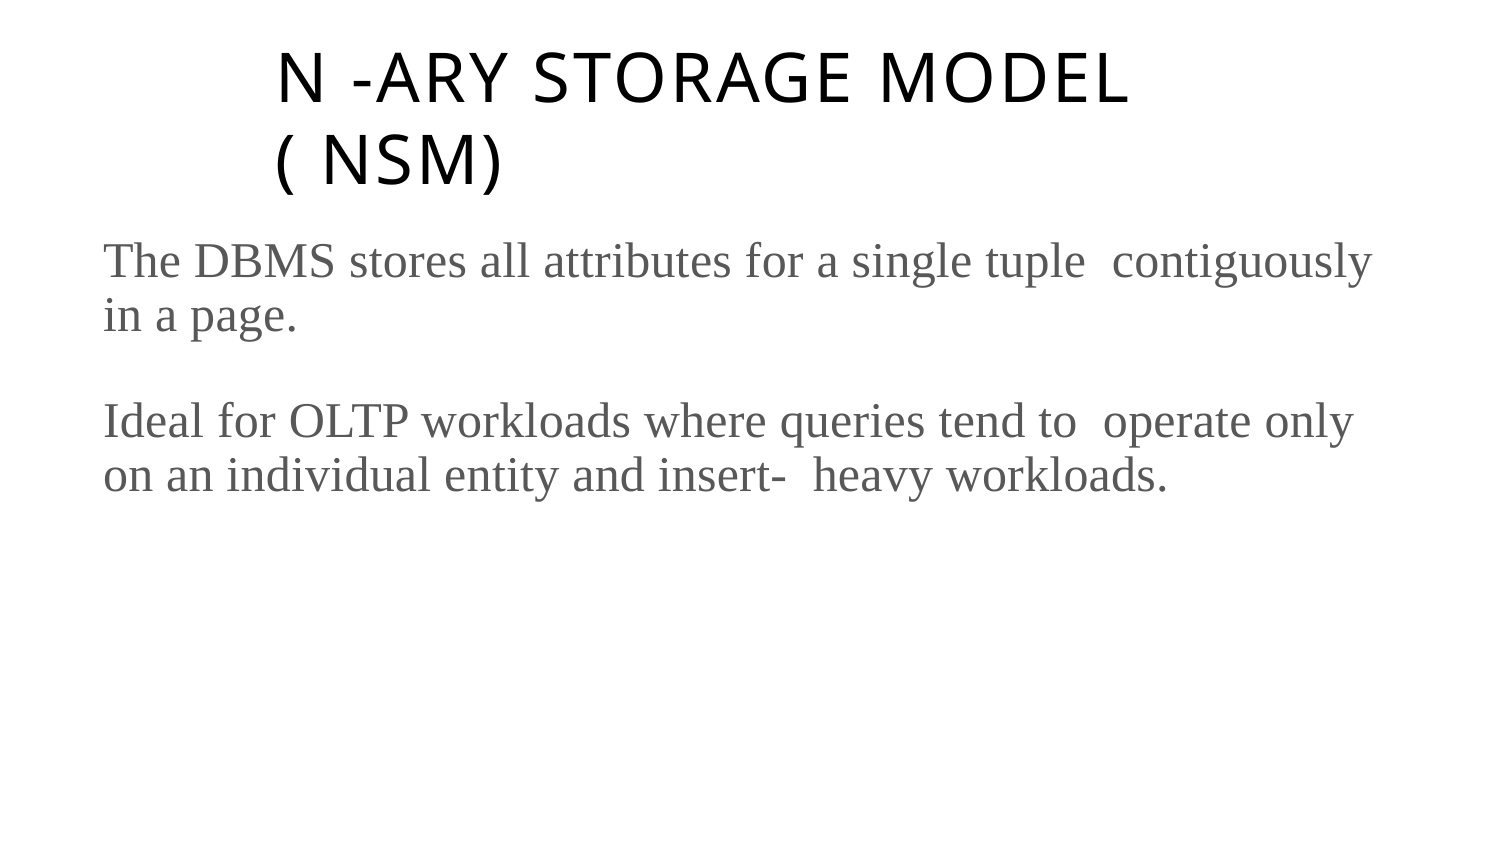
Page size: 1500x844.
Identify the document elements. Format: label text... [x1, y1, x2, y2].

list The DBMS stores all attributes for a single tuple contiguously in a page. Ideal for OLTP workloads where queries tend to operate only on an individual entity and insert- heavy workloads. [103, 224, 1397, 709]
title N -ARY STORAGE MODEL ( NSM) [273, 31, 1250, 199]
